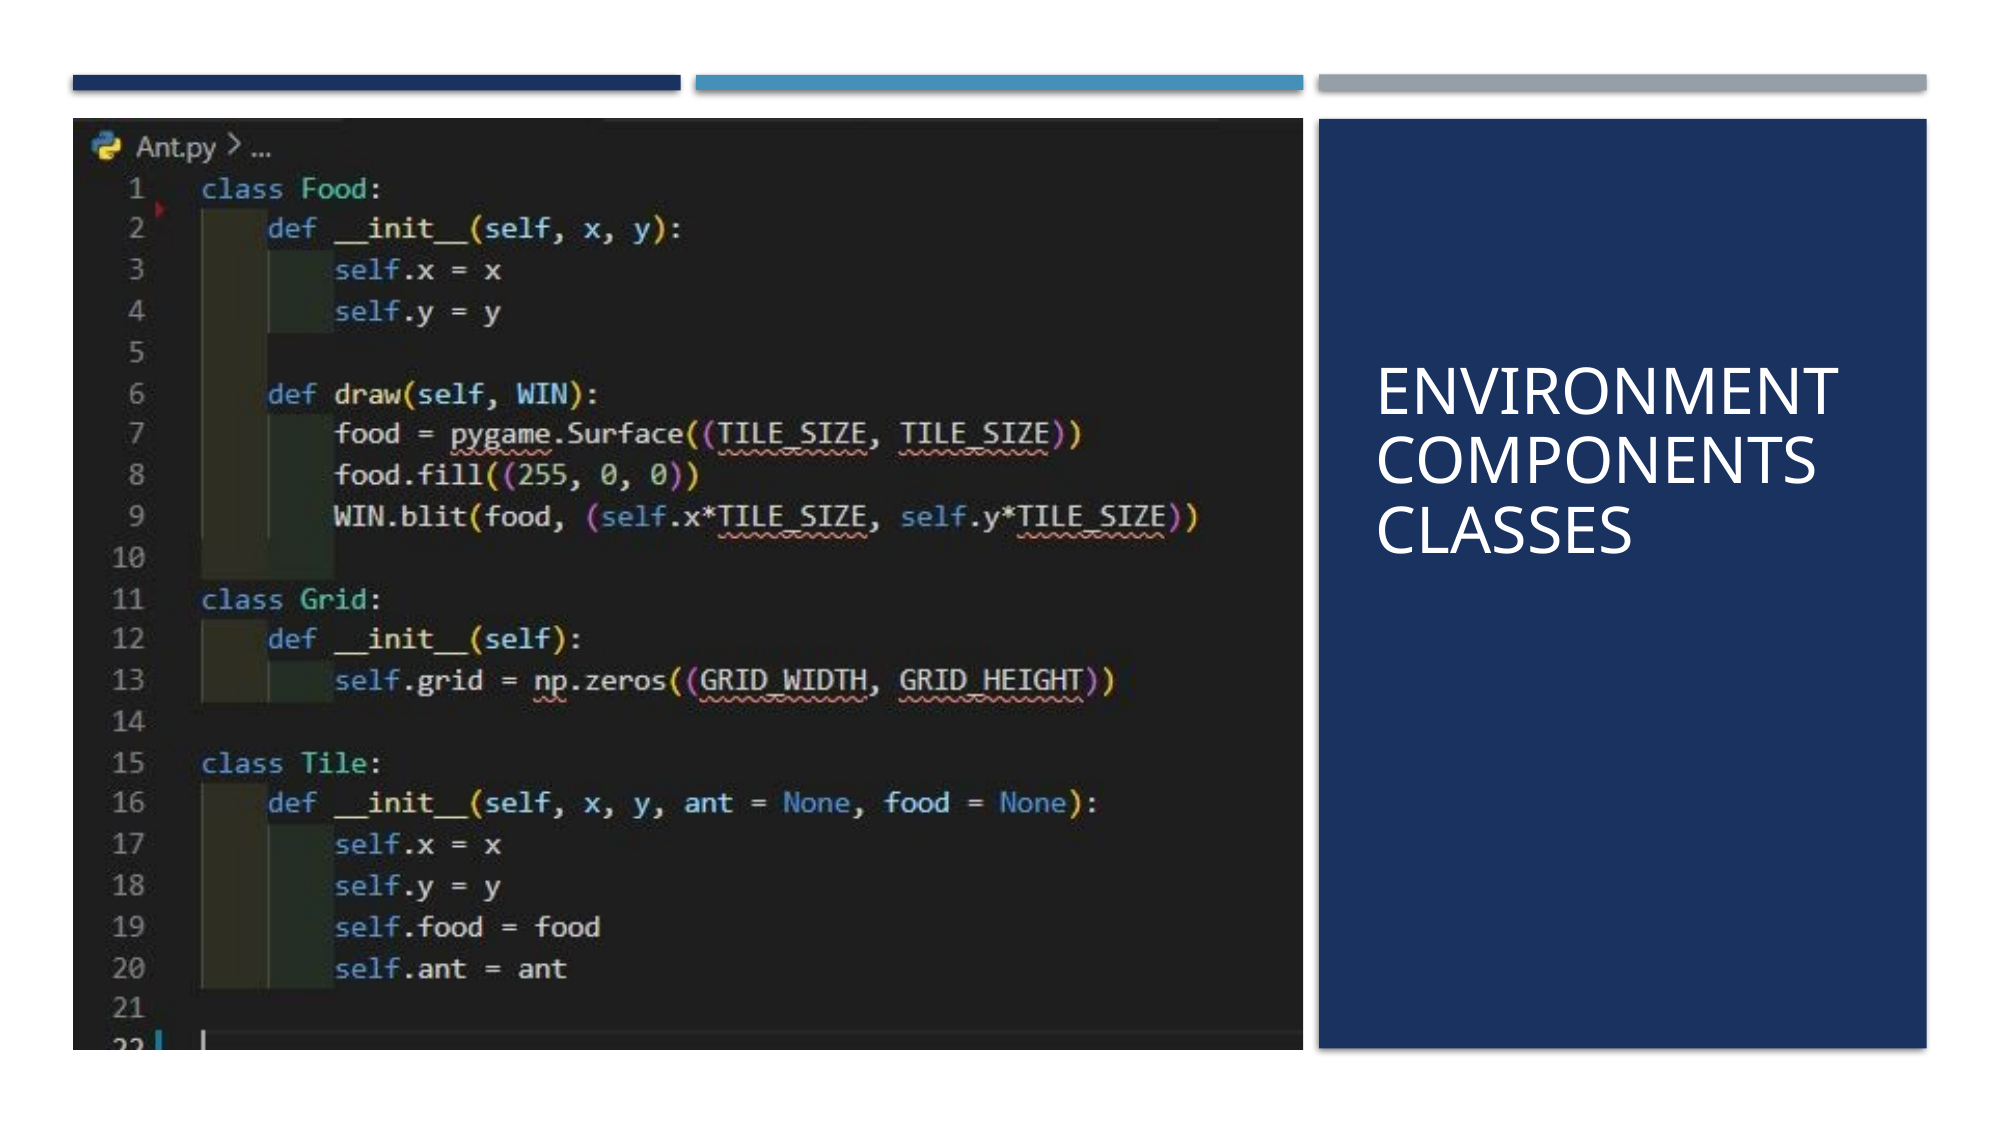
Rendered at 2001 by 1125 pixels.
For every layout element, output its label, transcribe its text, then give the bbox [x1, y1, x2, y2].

title ENVIRONMENT COMPONENTS CLASSES [1360, 232, 1867, 575]
text_box [1318, 118, 1928, 1049]
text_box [72, 73, 1928, 92]
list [72, 118, 1304, 1051]
text_box [0, 0, 2000, 1125]
